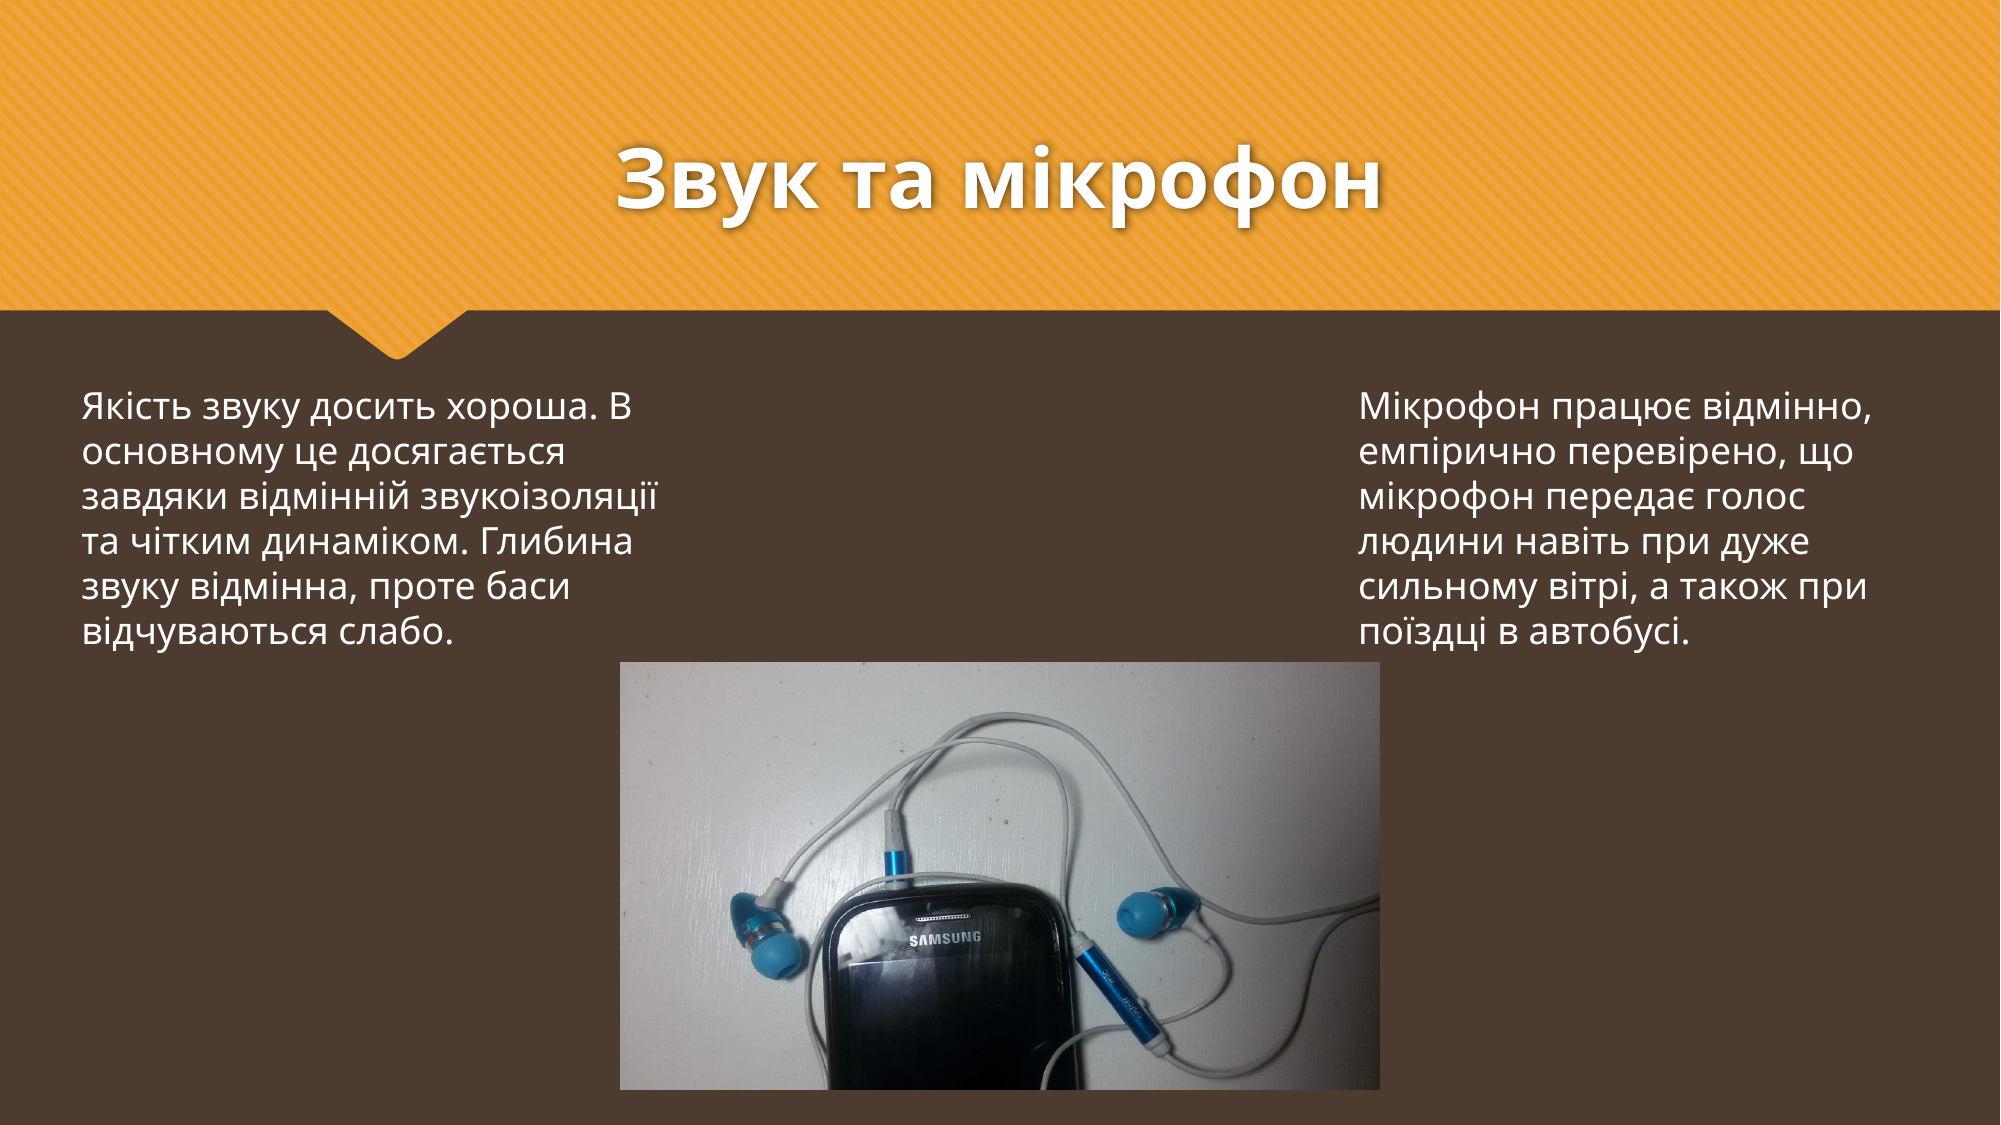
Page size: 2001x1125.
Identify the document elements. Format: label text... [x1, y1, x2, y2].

picture [620, 662, 1380, 1090]
title Звук та мікрофон [132, 73, 1868, 233]
text_box Якість звуку досить хороша. В основному це досягається завдяки відмінній звукоізоляції та чітким динаміком. Глибина звуку відмінна, проте баси відчуваються слабо. [66, 374, 679, 660]
text_box Мікрофон працює відмінно, емпірично перевірено, що мікрофон передає голос людини навіть при дуже сильному вітрі, а також при поїздці в автобусі. [1343, 374, 1955, 660]
